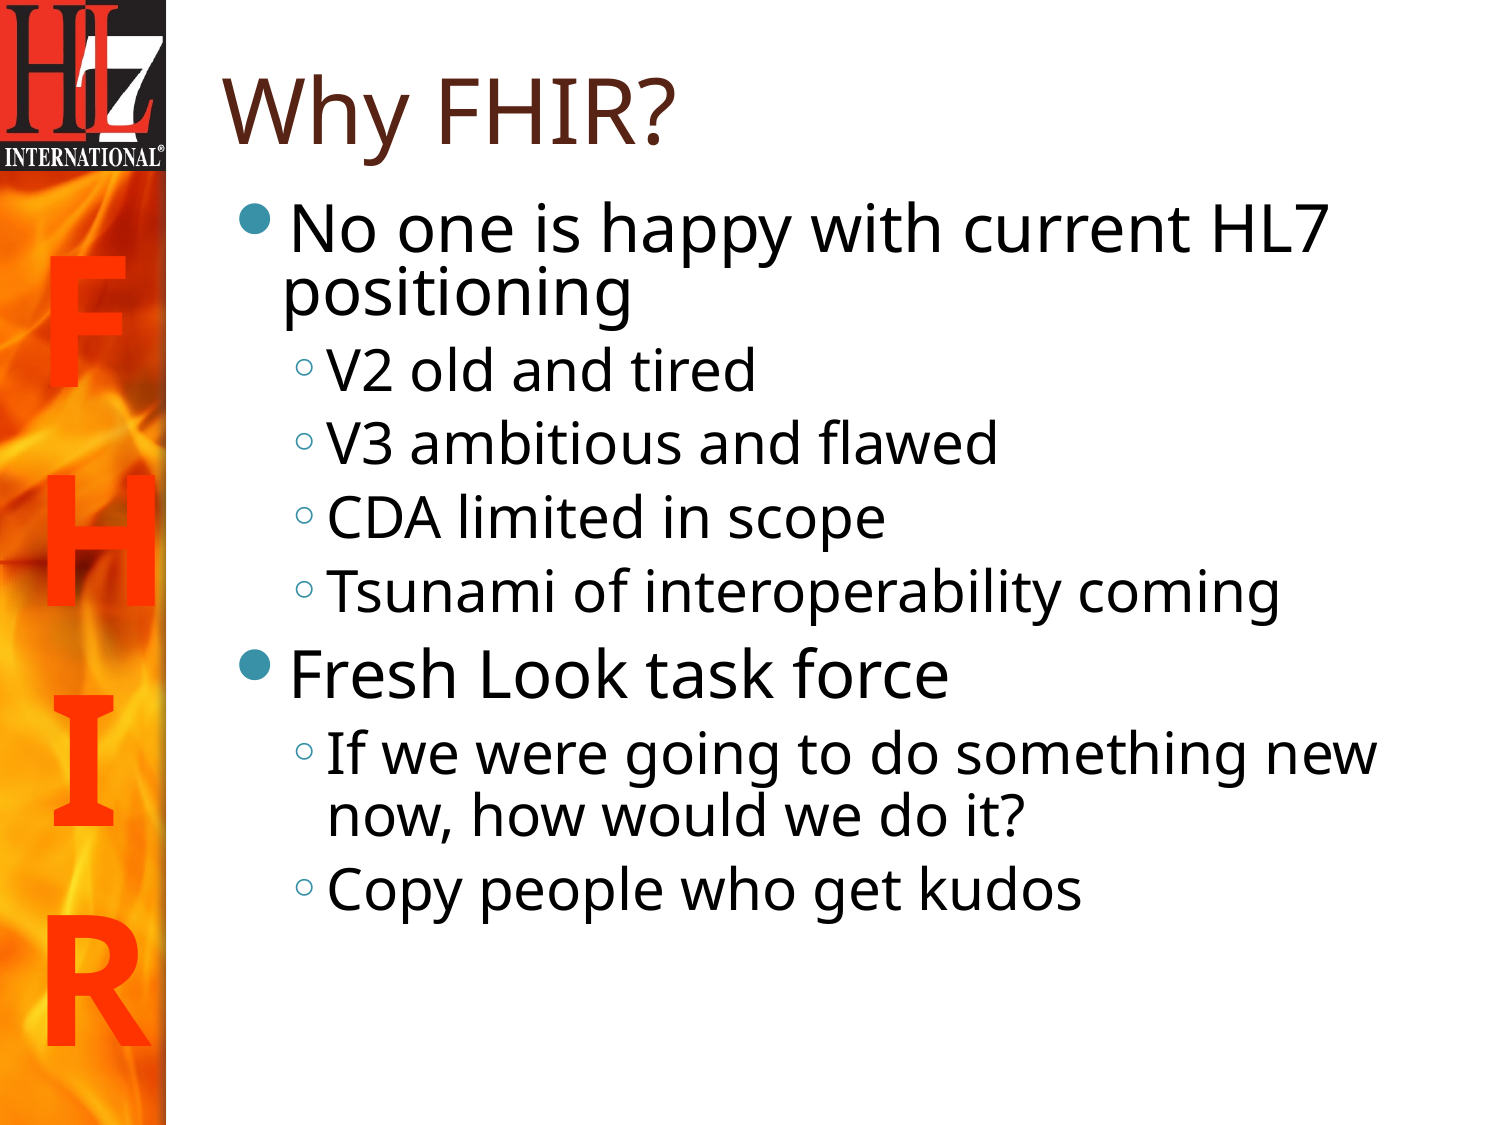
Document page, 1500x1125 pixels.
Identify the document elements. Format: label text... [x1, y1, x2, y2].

picture [0, 0, 166, 1125]
list No one is happy with current HL7 positioning V2 old and tired V3 ambitious and flawed CDA limited in scope Tsunami of interoperability coming Fresh Look task force If we were going to do something new now, how would we do it? Copy people who get kudos [206, 196, 1466, 1059]
title Why FHIR? [206, 30, 1466, 185]
